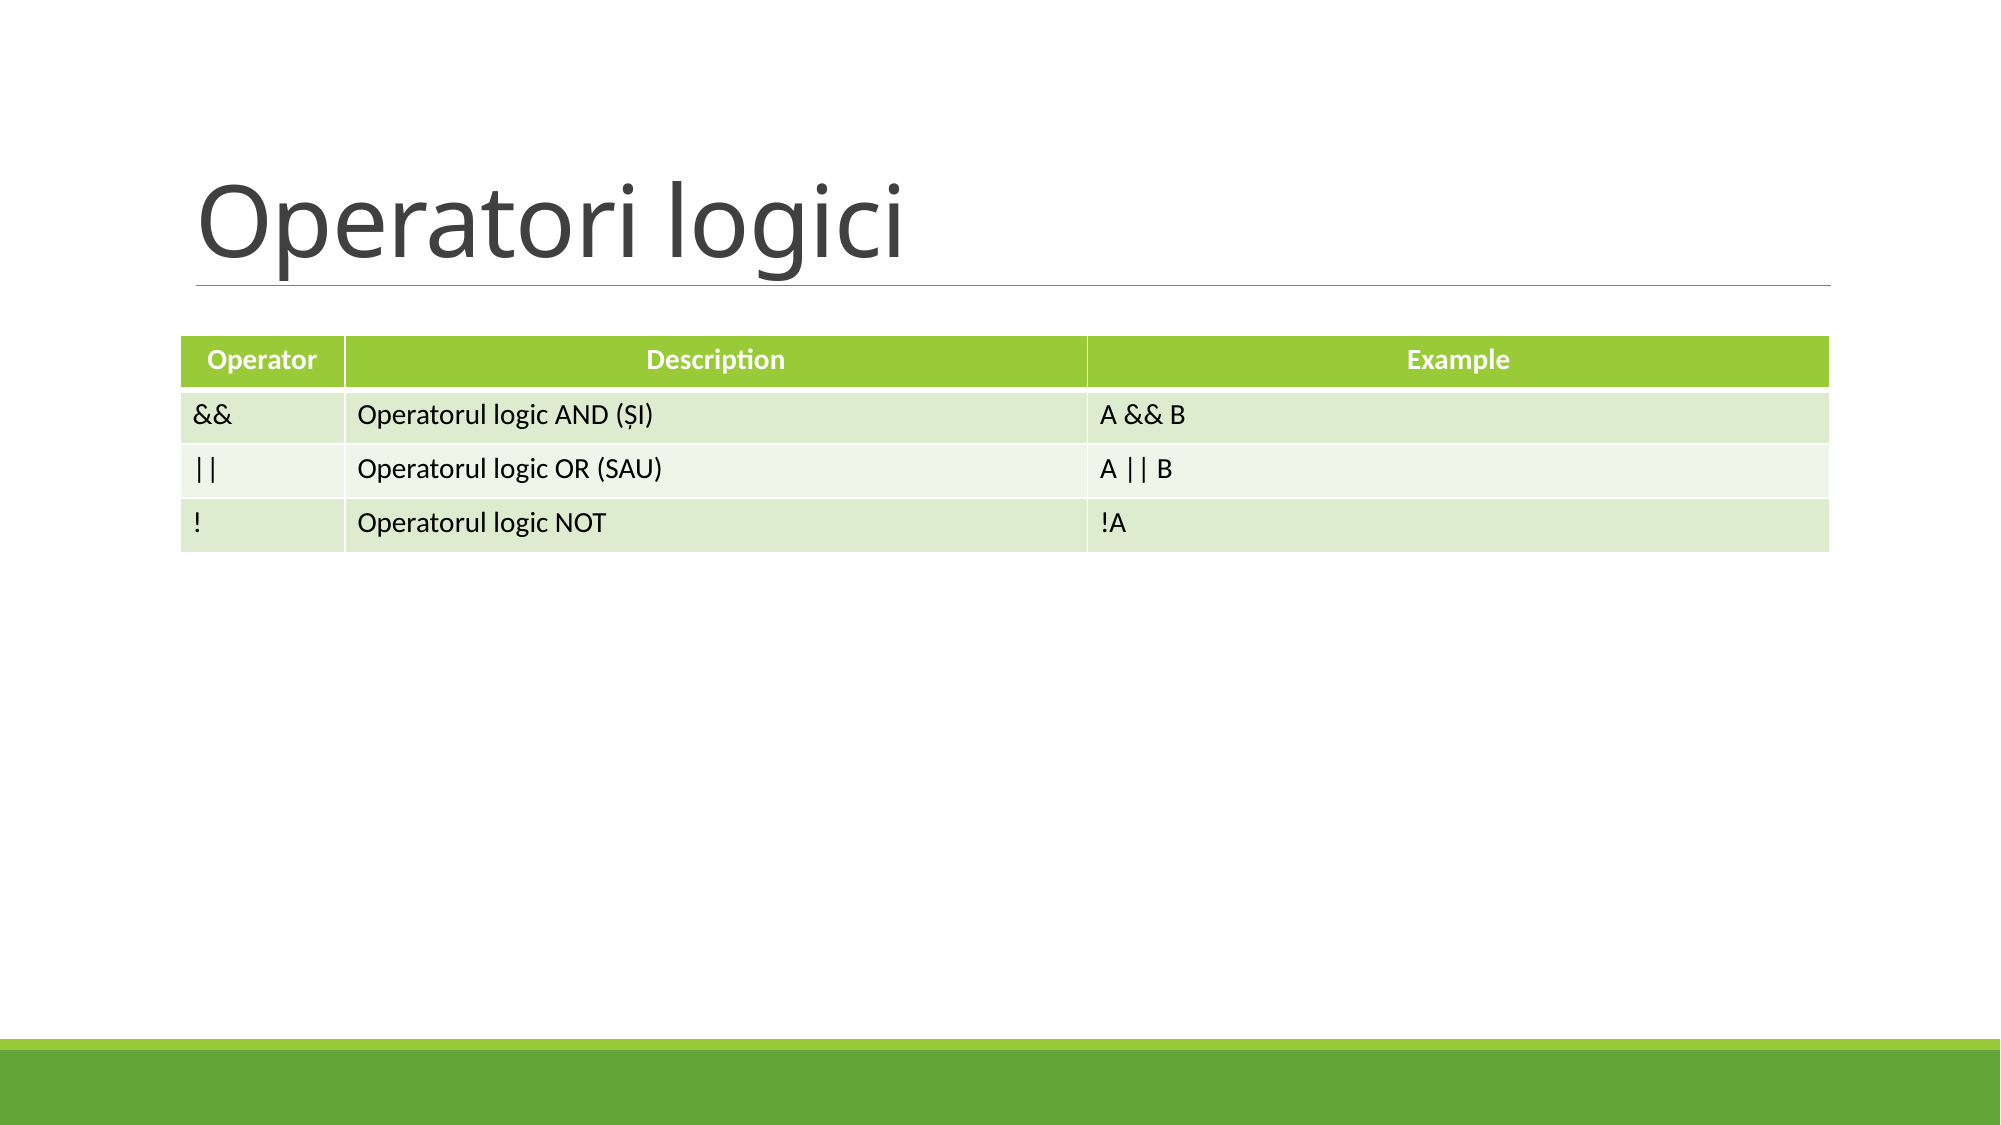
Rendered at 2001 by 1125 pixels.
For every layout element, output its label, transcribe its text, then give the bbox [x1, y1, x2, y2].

table_header Operator [181, 336, 344, 387]
table_cell A && B [1088, 393, 1829, 443]
table_header Example [1088, 336, 1829, 387]
table_header Description [346, 336, 1087, 387]
table_cell Operatorul logic NOT [346, 499, 1087, 552]
table_cell Operatorul logic OR (SAU) [346, 445, 1087, 497]
table_cell && [181, 393, 344, 443]
table_cell ! [181, 499, 344, 552]
table_cell A || B [1088, 445, 1829, 497]
table_cell !A [1088, 499, 1829, 552]
table_cell Operatorul logic AND (ȘI) [346, 393, 1087, 443]
table_cell || [181, 445, 344, 497]
title Operatori logici [180, 47, 1830, 285]
